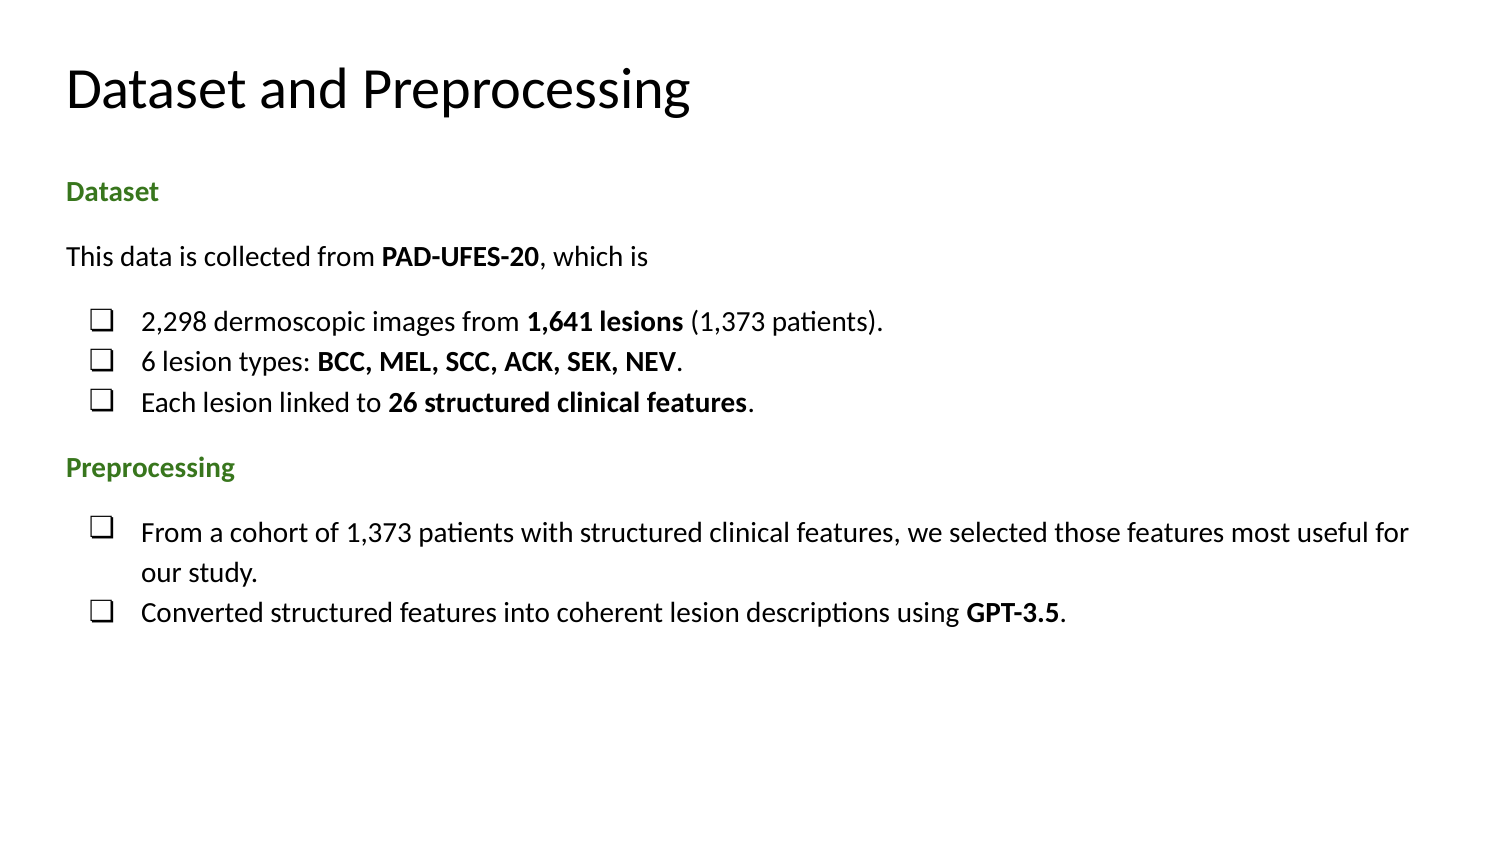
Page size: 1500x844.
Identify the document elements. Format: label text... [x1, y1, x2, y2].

text_box Dataset and Preprocessing [51, 39, 1449, 132]
list Dataset This data is collected from PAD-UFES-20, which is 2,298 dermoscopic images from 1,641 lesions (1,373 patients). 6 lesion types: BCC, MEL, SCC, ACK, SEK, NEV. Each lesion linked to 26 structured clinical features. Preprocessing From a cohort of 1,373 patients with structured clinical features, we selected those features most useful for our study. Converted structured features into coherent lesion descriptions using GPT-3.5. [51, 152, 1449, 739]
